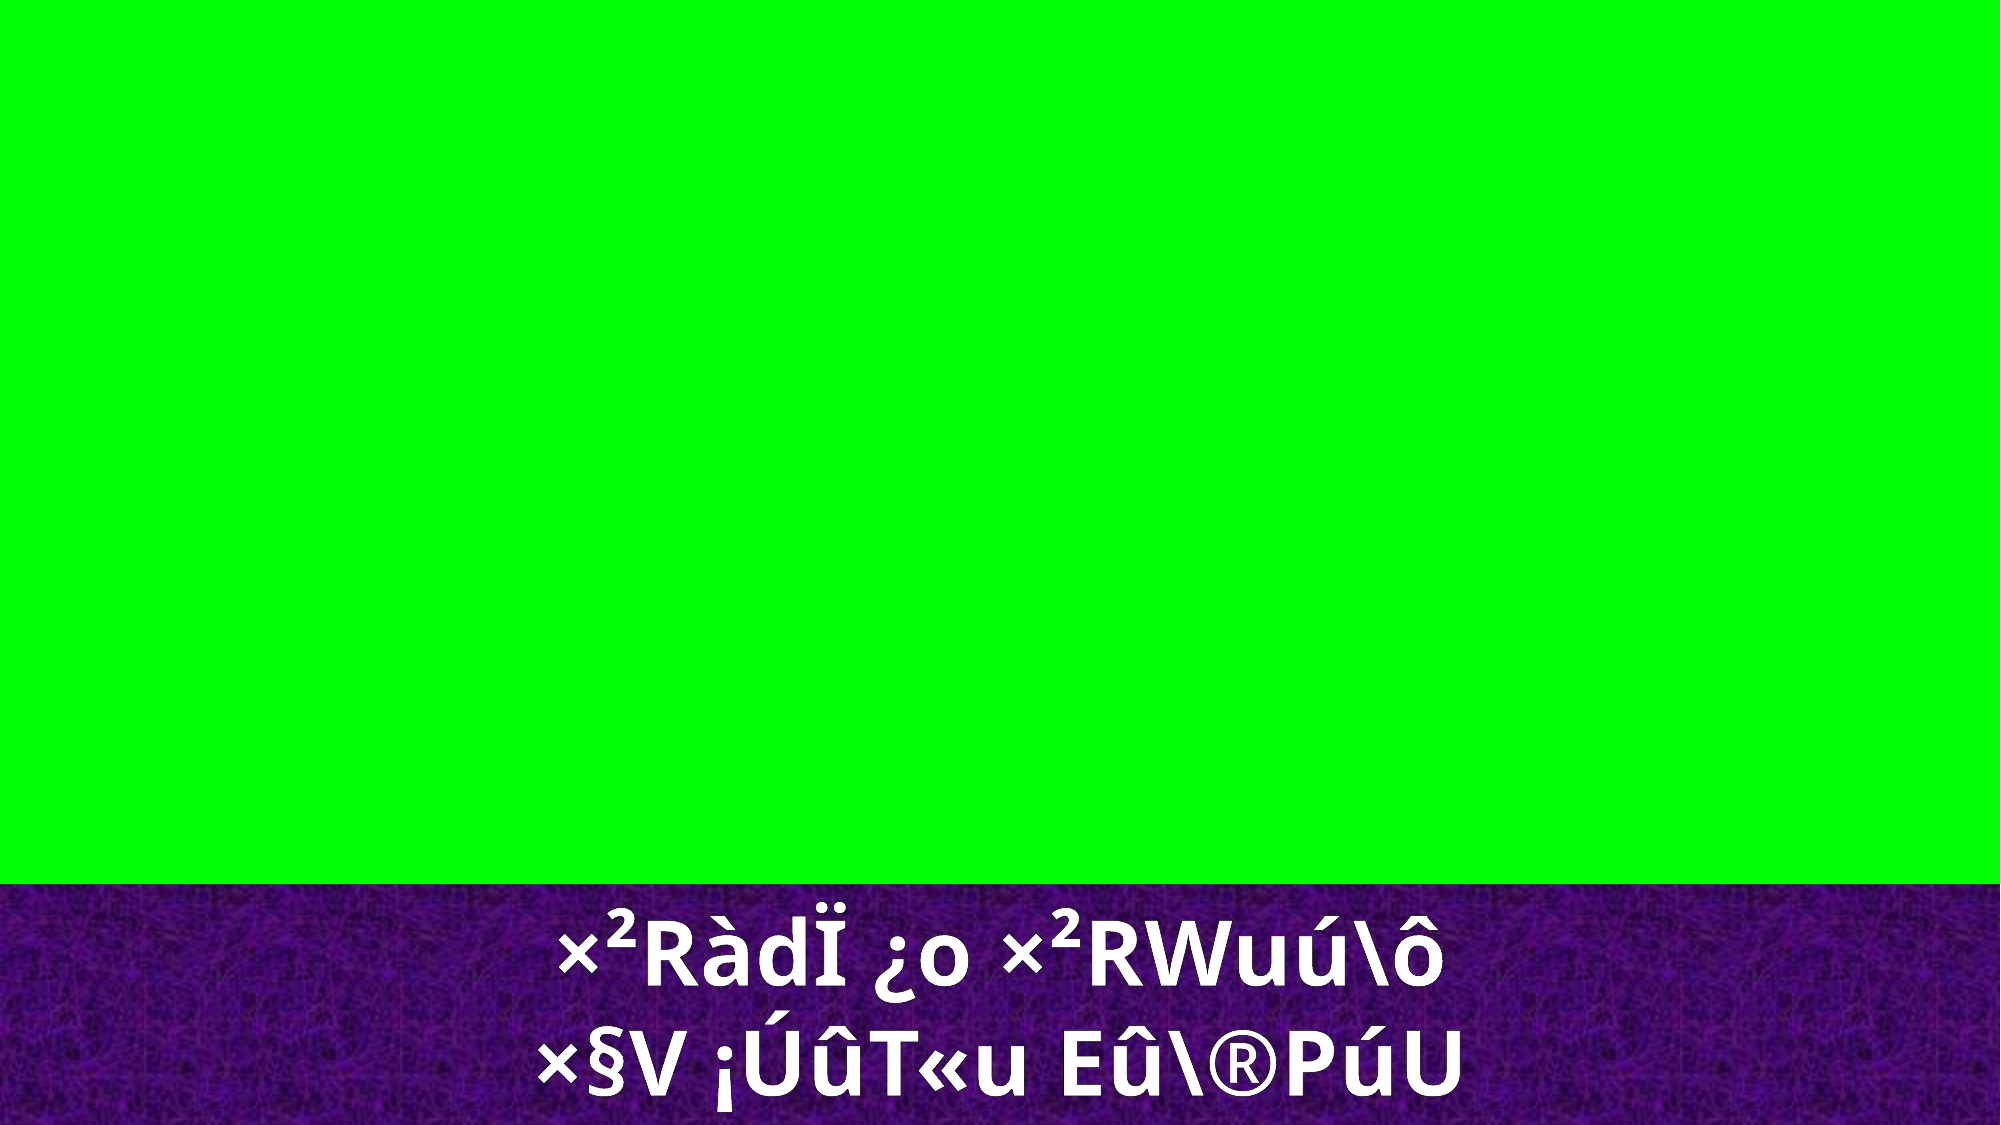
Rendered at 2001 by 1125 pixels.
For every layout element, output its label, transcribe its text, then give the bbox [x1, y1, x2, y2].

text_box ×²RàdÏ ¿o ×²RWuú\ô ×§V ¡ÚûT«u Eû\®PúU [0, 886, 2000, 1122]
